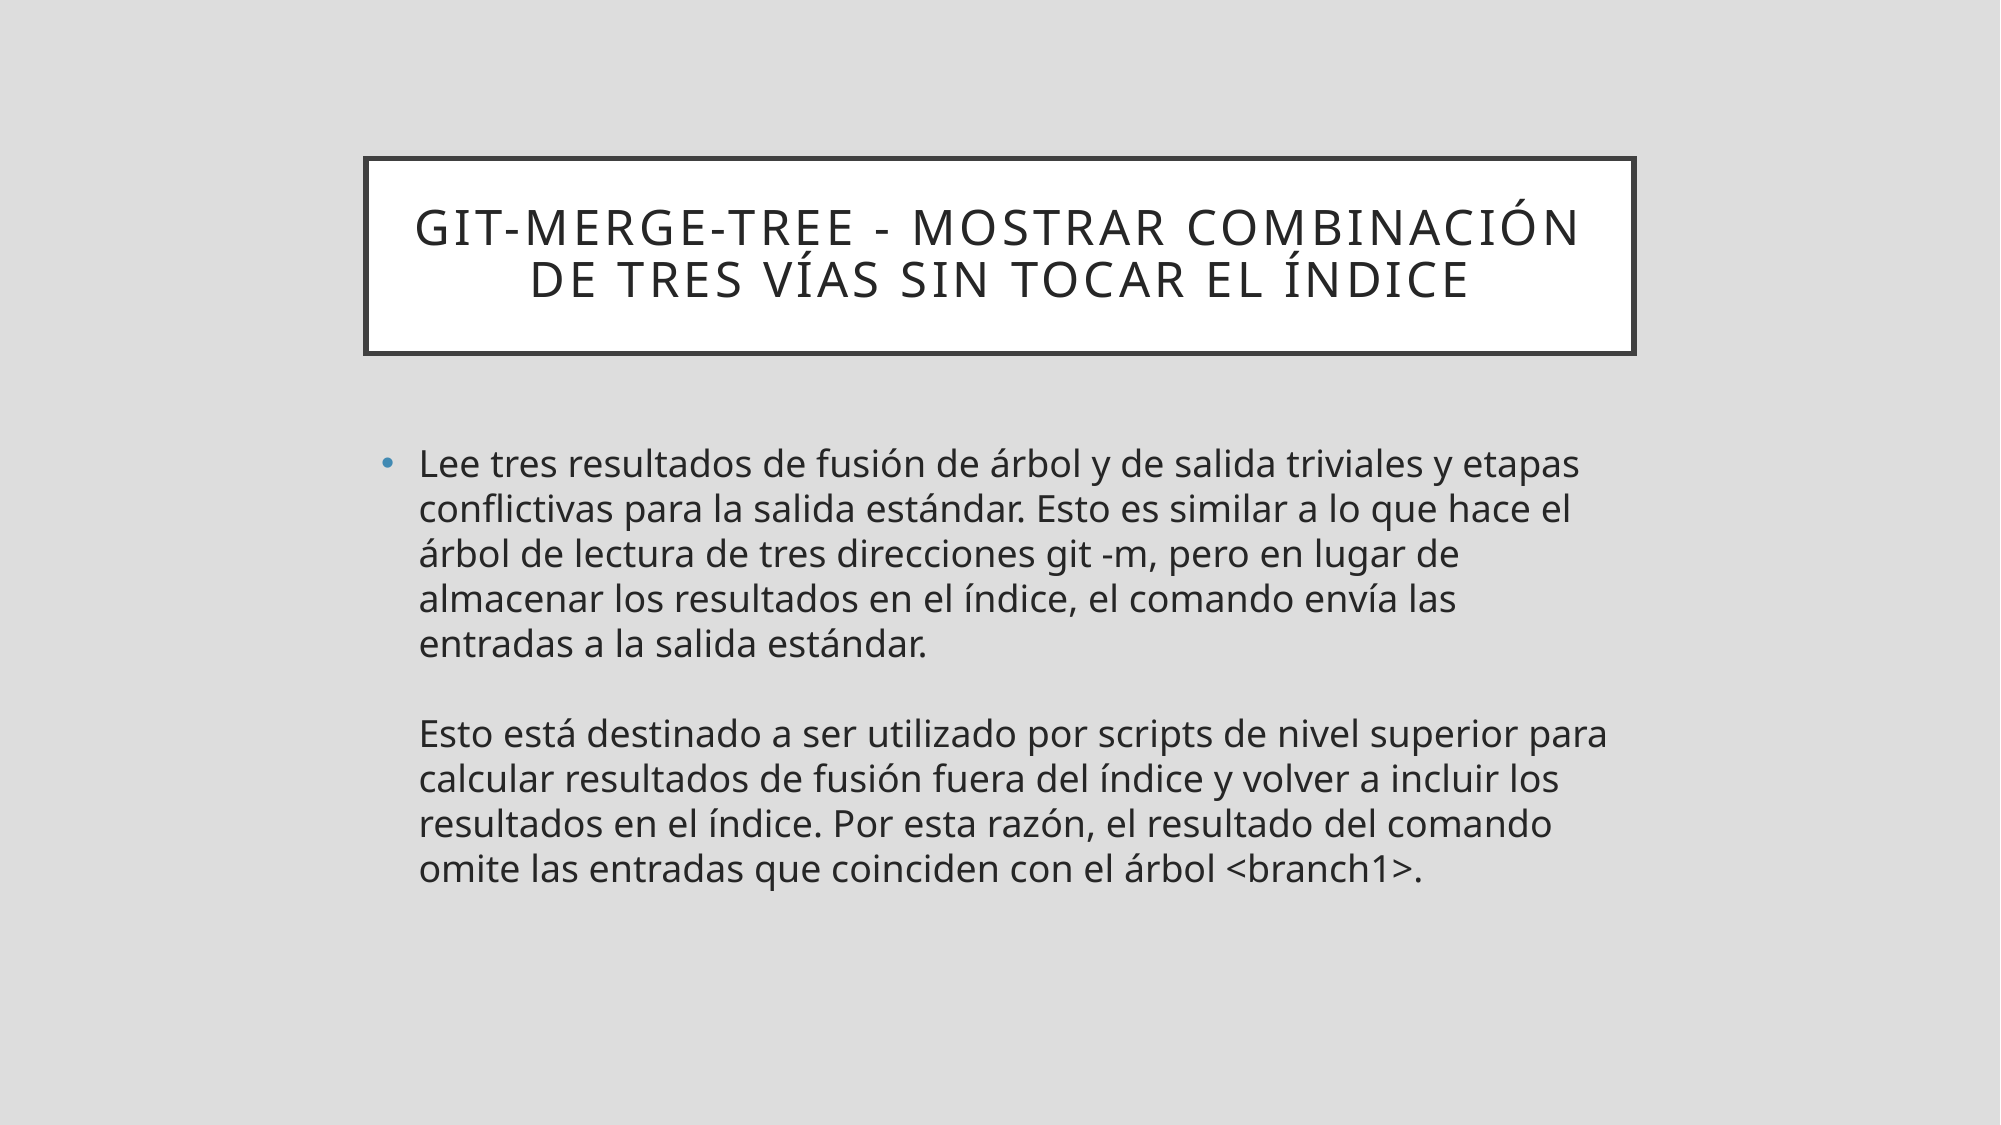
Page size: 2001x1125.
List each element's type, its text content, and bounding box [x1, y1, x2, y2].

list Lee tres resultados de fusión de árbol y de salida triviales y etapas conflictivas para la salida estándar. Esto es similar a lo que hace el árbol de lectura de tres direcciones git -m, pero en lugar de almacenar los resultados en el índice, el comando envía las entradas a la salida estándar. Esto está destinado a ser utilizado por scripts de nivel superior para calcular resultados de fusión fuera del índice y volver a incluir los resultados en el índice. Por esta razón, el resultado del comando omite las entradas que coinciden con el árbol <branch1>. [366, 432, 1634, 942]
title git-merge-tree - Mostrar combinación de tres vías sin tocar el índice [363, 156, 1637, 356]
